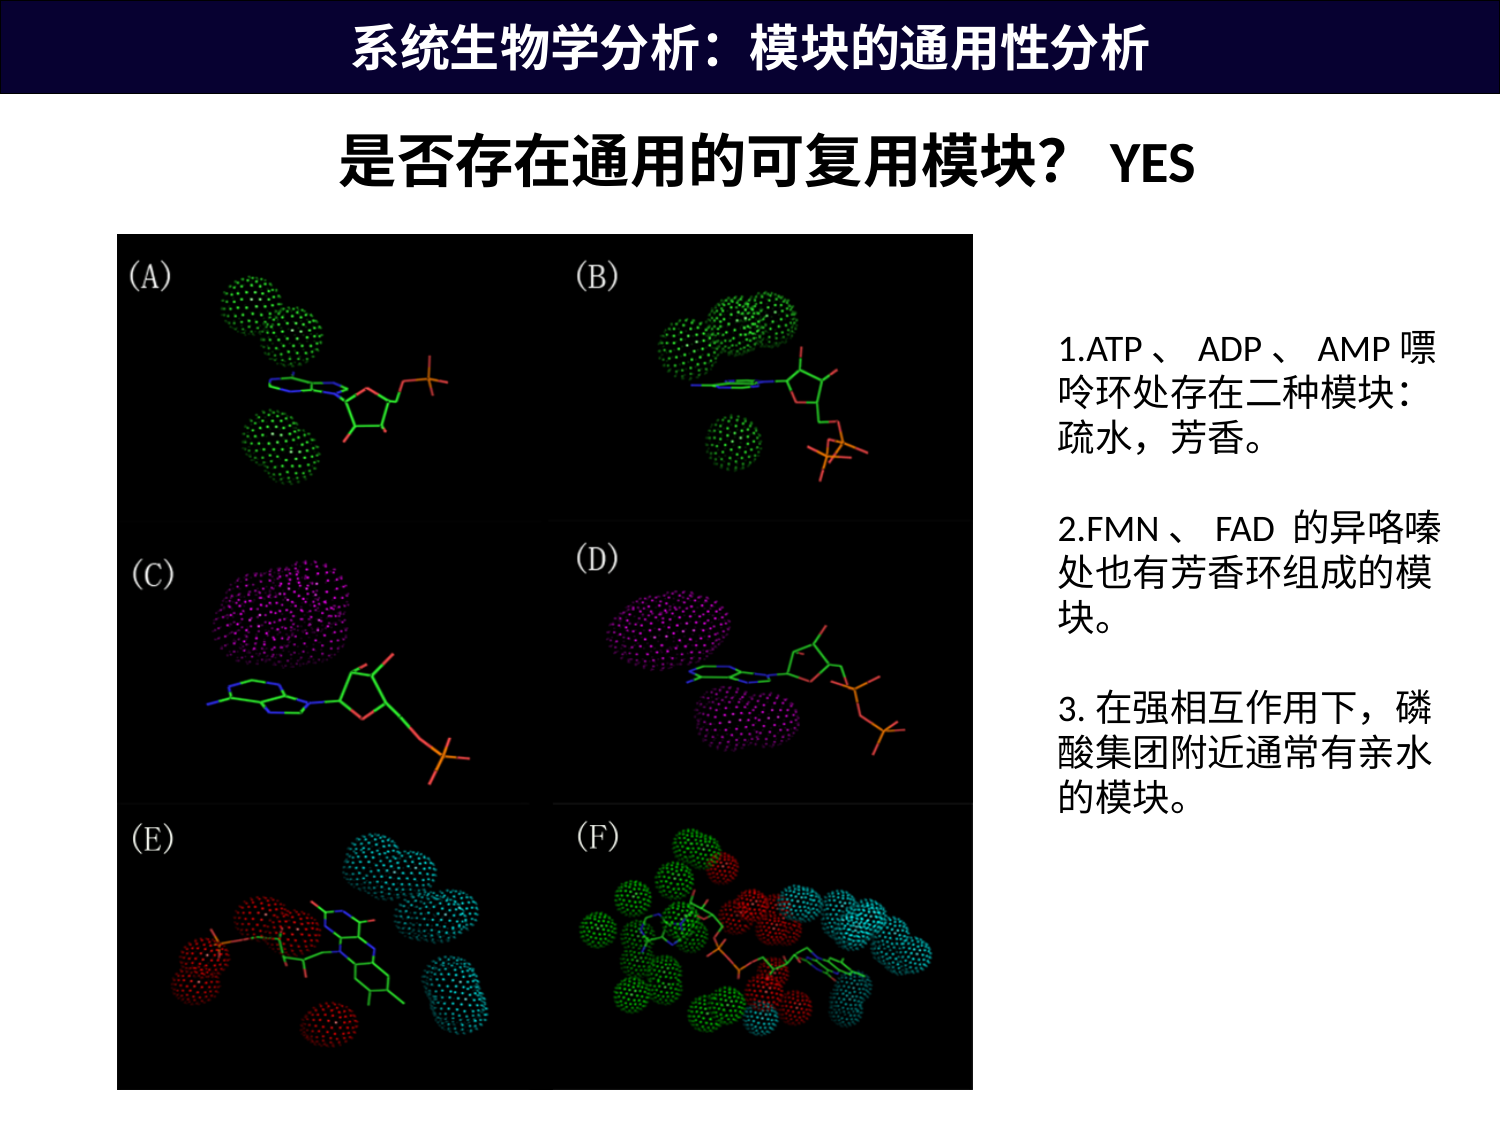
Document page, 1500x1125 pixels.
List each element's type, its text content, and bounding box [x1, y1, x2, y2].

text_box 是否存在通用的可复用模块？YES [81, 117, 1430, 202]
picture [116, 234, 973, 1091]
text_box 1.ATP、ADP、AMP嘌呤环处存在二种模块：疏水，芳香。 2.FMN、FAD 的异咯嗪处也有芳香环组成的模块。 3.在强相互作用下，磷酸集团附近通常有亲水的模块。 [1042, 316, 1465, 827]
text_box 系统生物学分析：模块的通用性分析 [0, 0, 1500, 94]
